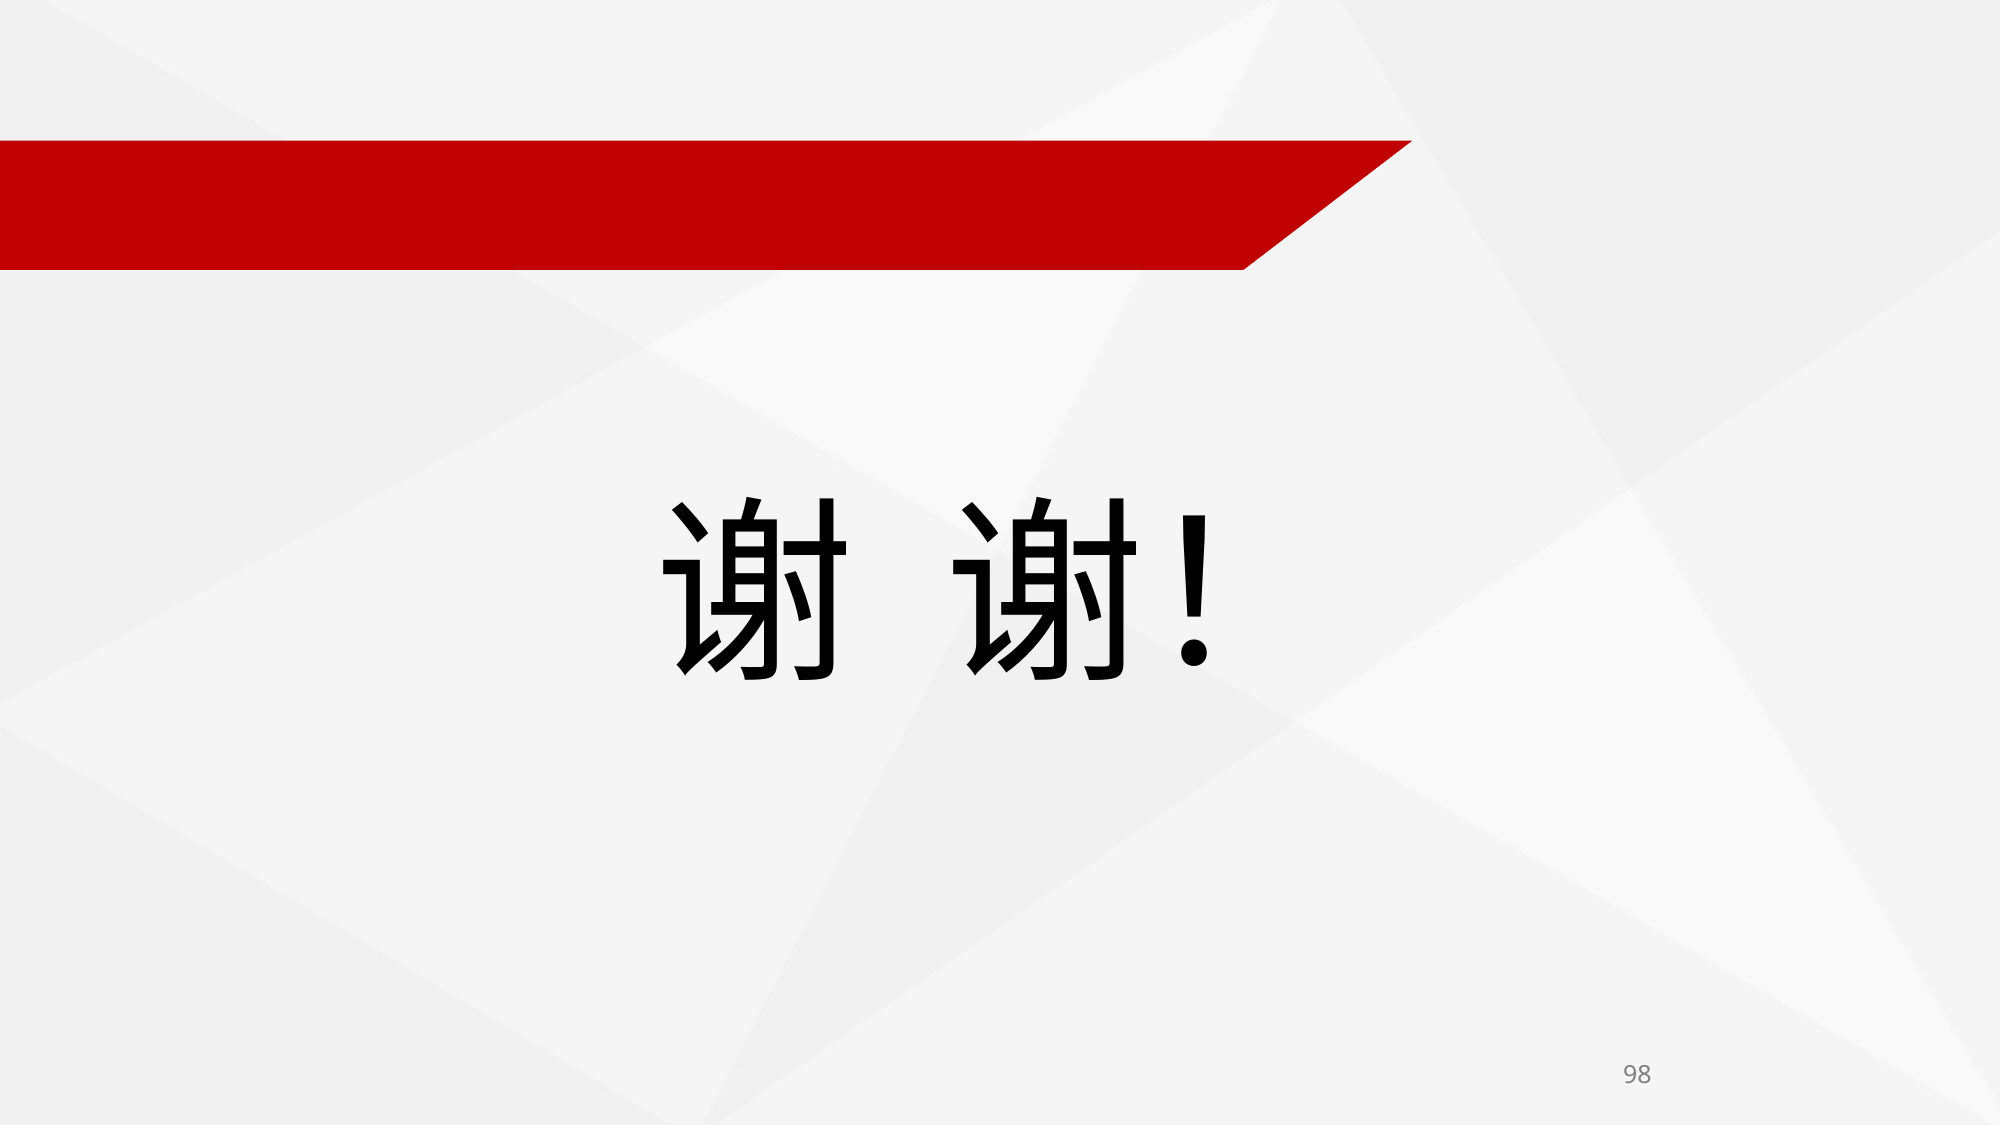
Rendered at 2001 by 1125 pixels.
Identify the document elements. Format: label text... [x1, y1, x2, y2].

text_box 谢 谢！ [640, 457, 1360, 713]
slide_number 98 [1412, 1042, 1863, 1103]
picture [0, 0, 2001, 1125]
